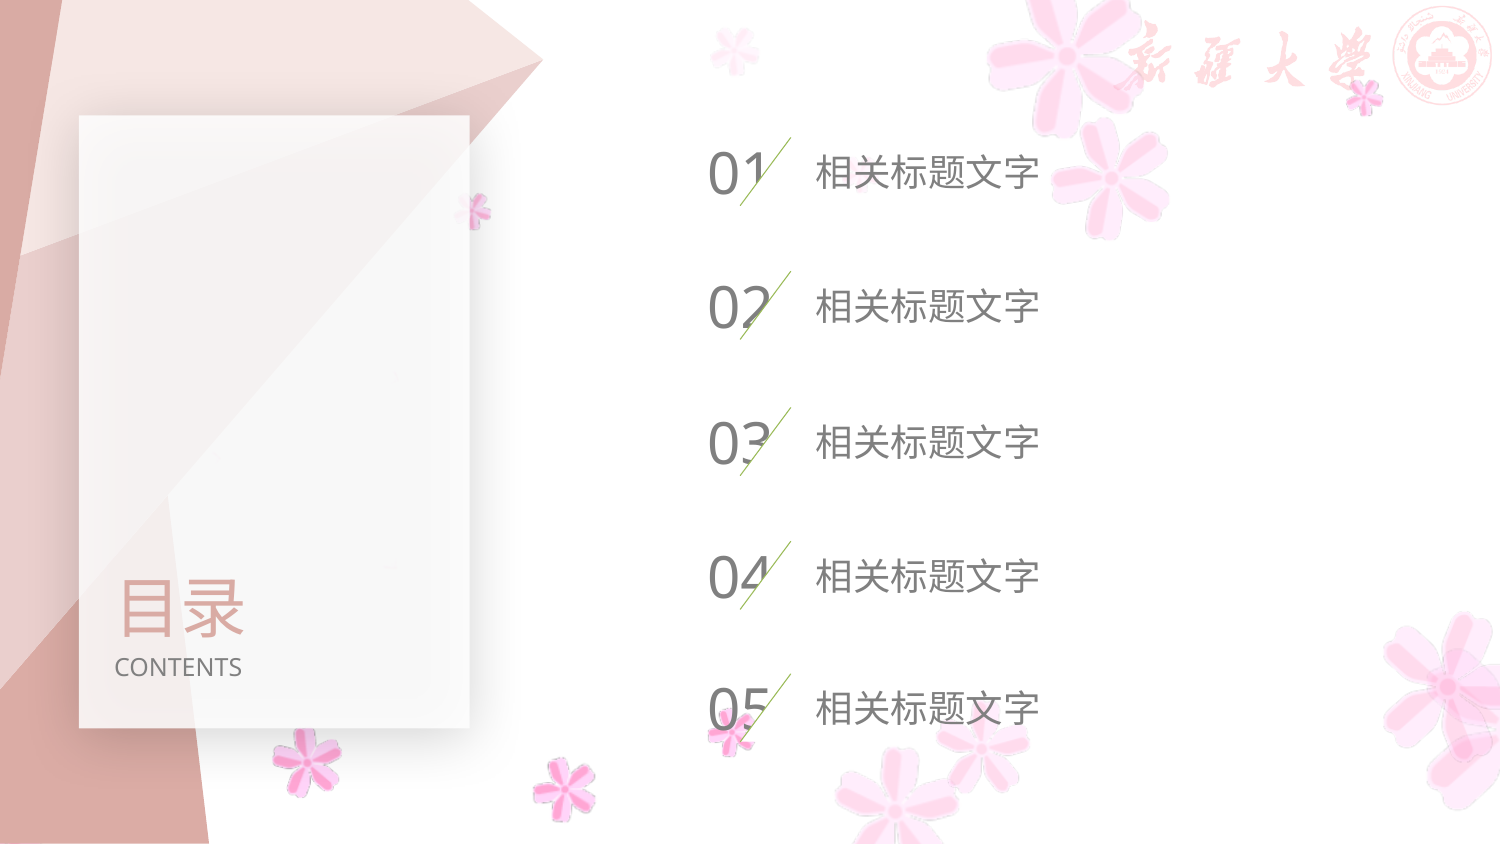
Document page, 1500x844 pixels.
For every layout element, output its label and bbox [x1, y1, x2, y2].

text_box [690, 128, 1029, 215]
picture [544, 0, 1500, 844]
text_box [690, 532, 1029, 619]
text_box [690, 262, 1029, 349]
text_box [690, 664, 1029, 751]
text_box [0, 0, 544, 844]
text_box [690, 398, 1029, 485]
